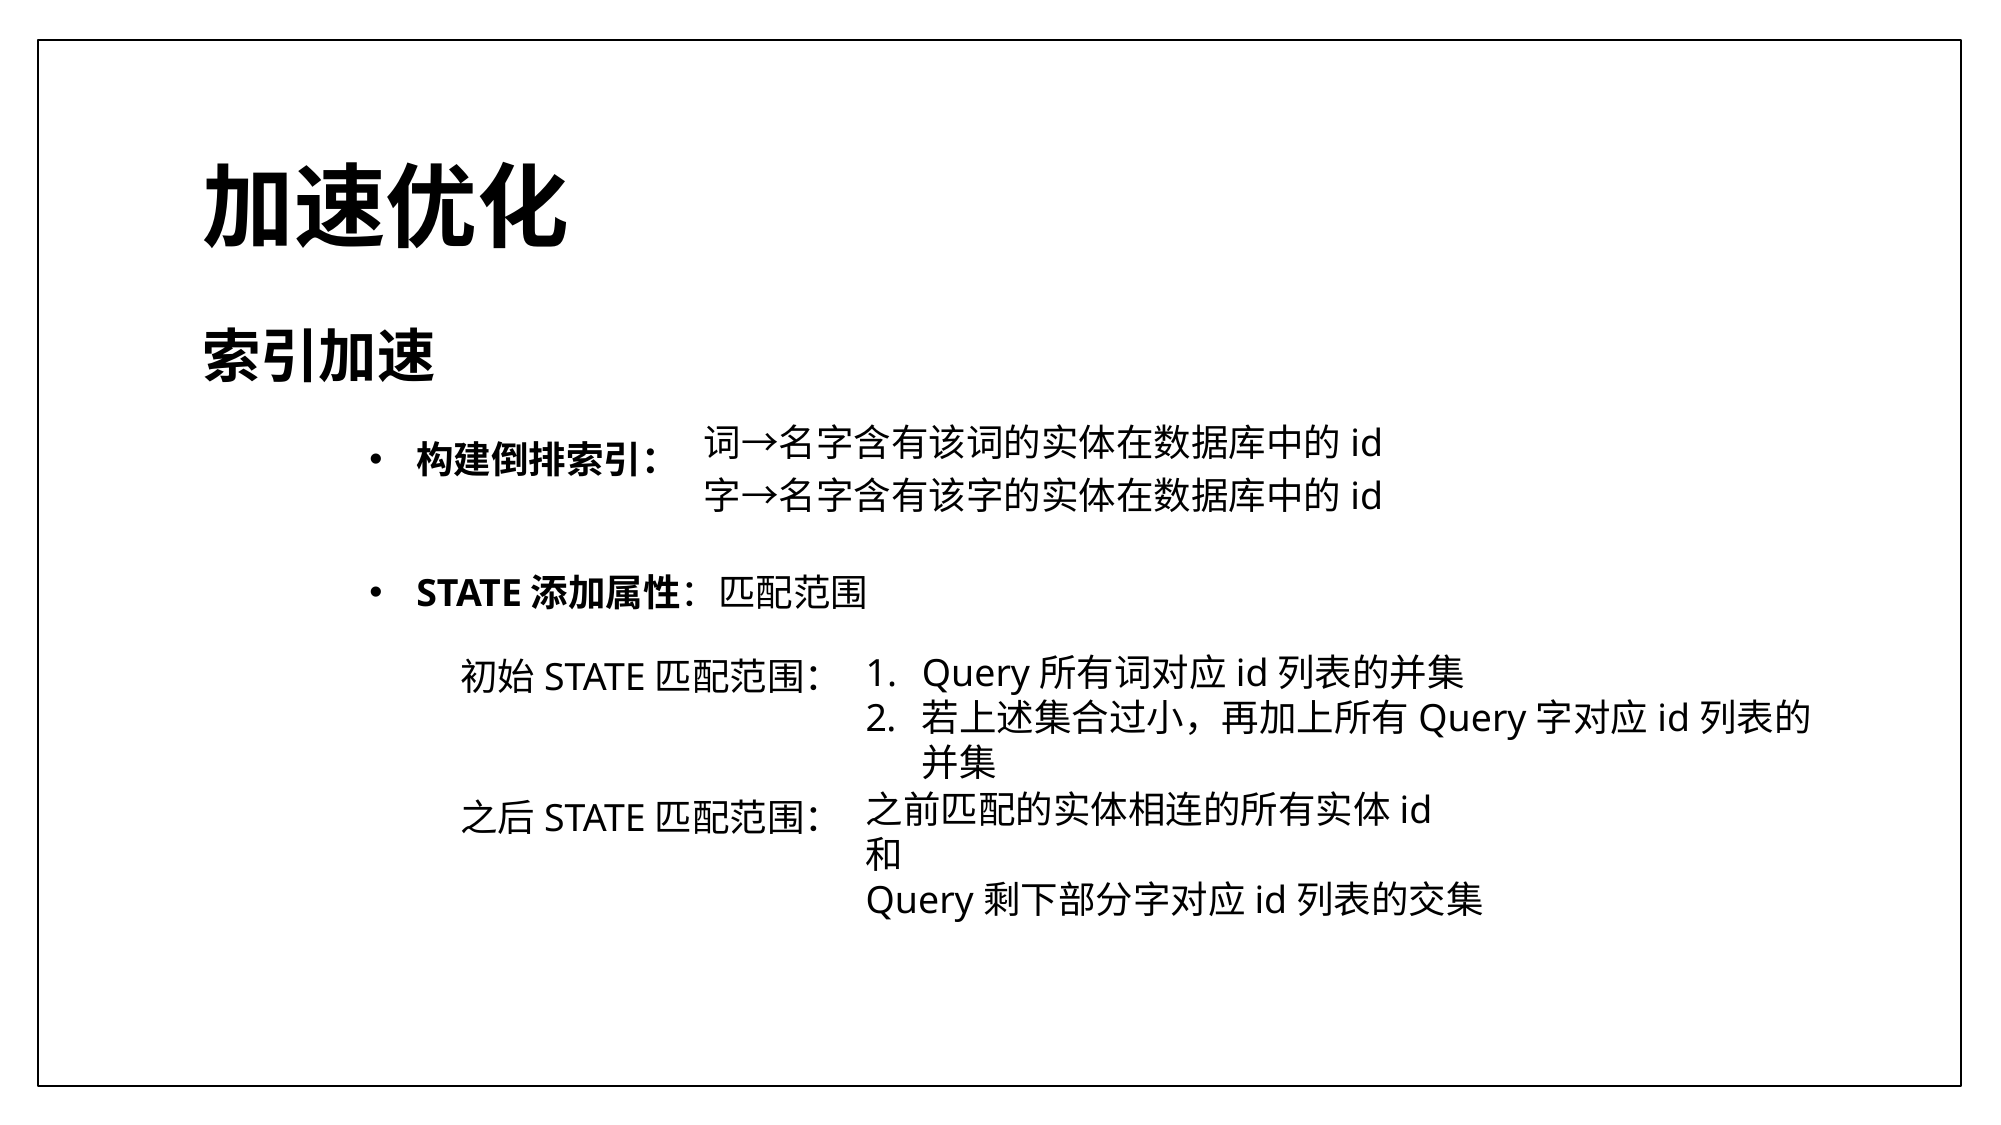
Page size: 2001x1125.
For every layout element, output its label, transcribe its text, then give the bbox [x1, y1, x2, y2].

text_box 索引加速 [187, 311, 875, 397]
text_box 初始STATE匹配范围： [445, 645, 850, 706]
text_box STATE添加属性：匹配范围 [354, 561, 991, 622]
text_box 字→名字含有该字的实体在数据库中的id [689, 464, 1409, 525]
text_box Query所有词对应id列表的并集 若上述集合过小，再加上所有Query字对应id列表的并集 [850, 641, 1859, 791]
title 加速优化 [187, 99, 1808, 323]
text_box 之前匹配的实体相连的所有实体id 和 Query剩下部分字对应id列表的交集 [850, 779, 1613, 929]
text_box 词→名字含有该词的实体在数据库中的id [689, 411, 1409, 464]
text_box 之后STATE匹配范围： [445, 786, 850, 847]
text_box 构建倒排索引： [354, 428, 689, 489]
